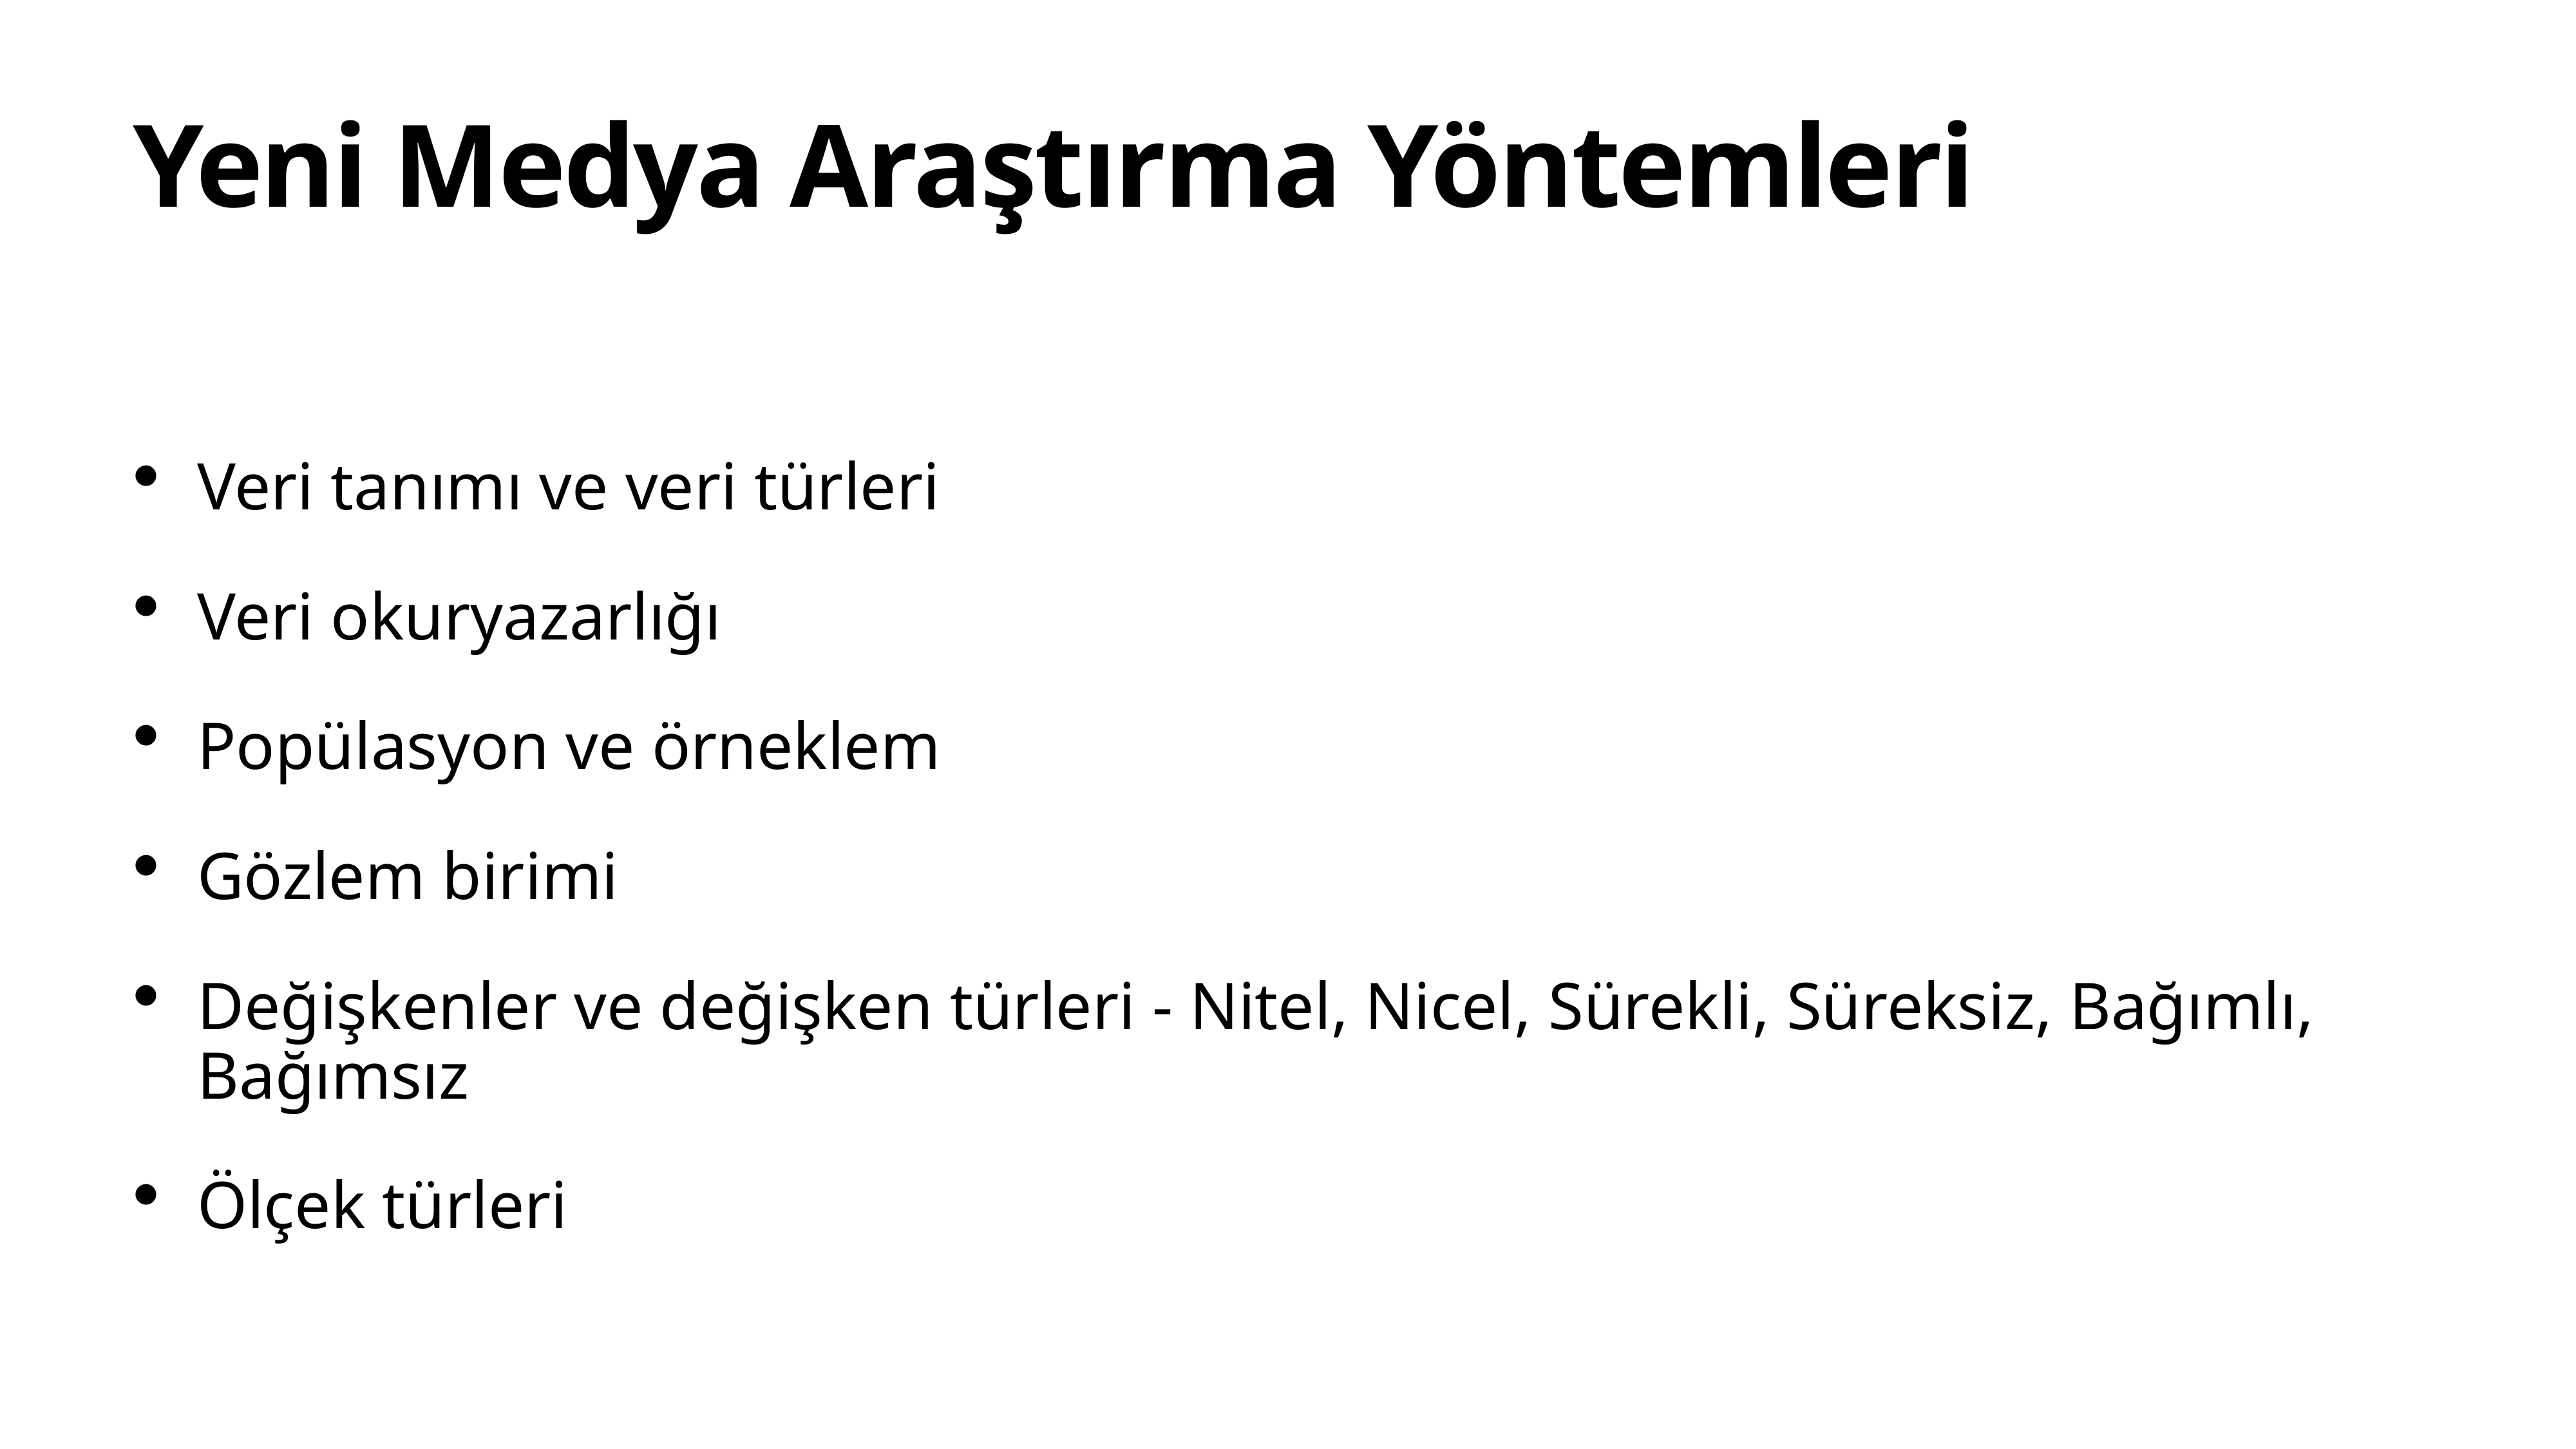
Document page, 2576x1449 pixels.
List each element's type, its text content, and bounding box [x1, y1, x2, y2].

title Yeni Medya Araştırma Yöntemleri [127, 113, 2449, 266]
list Veri tanımı ve veri türleri Veri okuryazarlığı Popülasyon ve örneklem Gözlem birimi Değişkenler ve değişken türleri - Nitel, Nicel, Sürekli, Süreksiz, Bağımlı, Bağımsız Ölçek türleri [127, 448, 2449, 1321]
